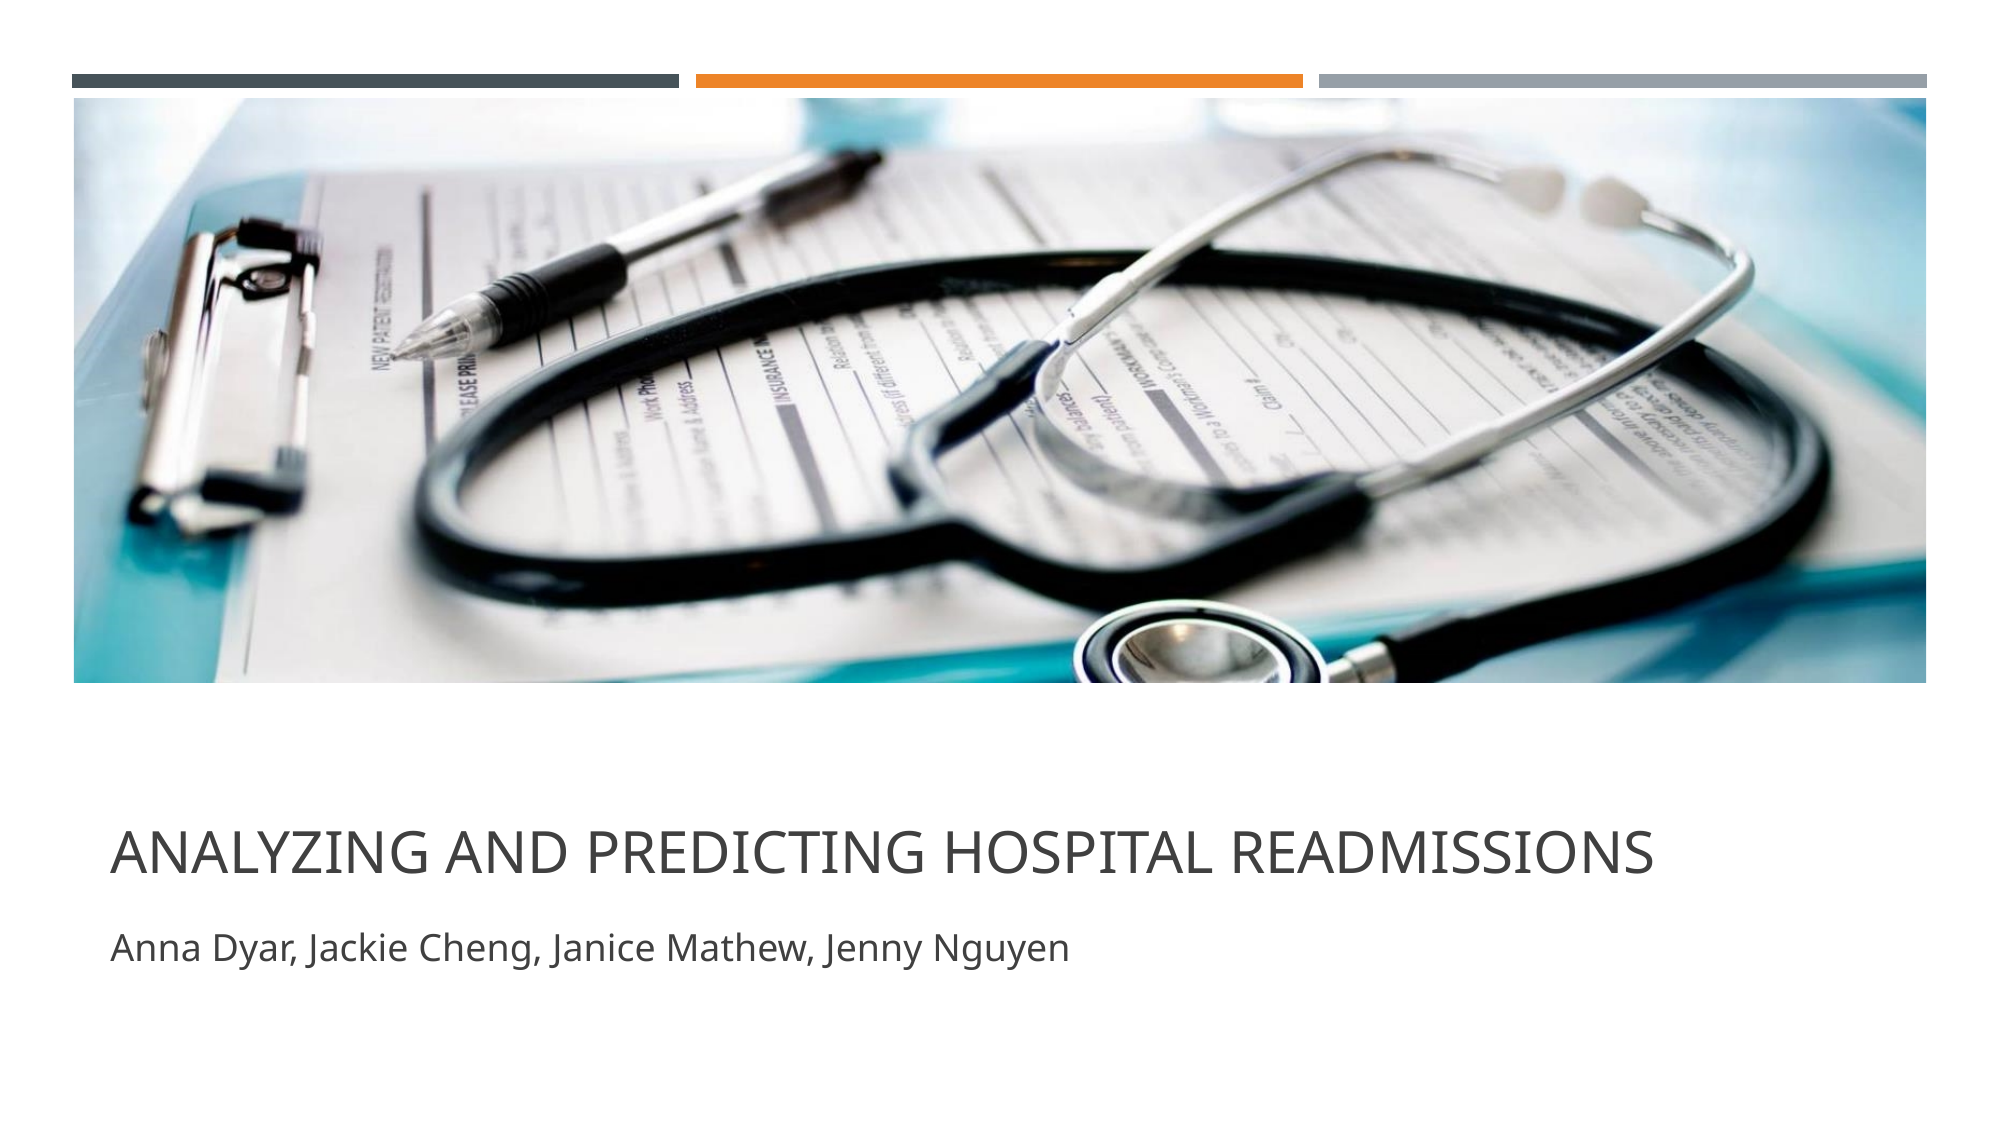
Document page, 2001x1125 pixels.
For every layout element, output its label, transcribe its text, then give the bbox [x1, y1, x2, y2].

subtitle Anna Dyar, Jackie Cheng, Janice Mathew, Jenny Nguyen [95, 898, 1899, 996]
title Analyzing and predicting hospital readmissions [95, 709, 1899, 898]
picture [73, 98, 1927, 683]
